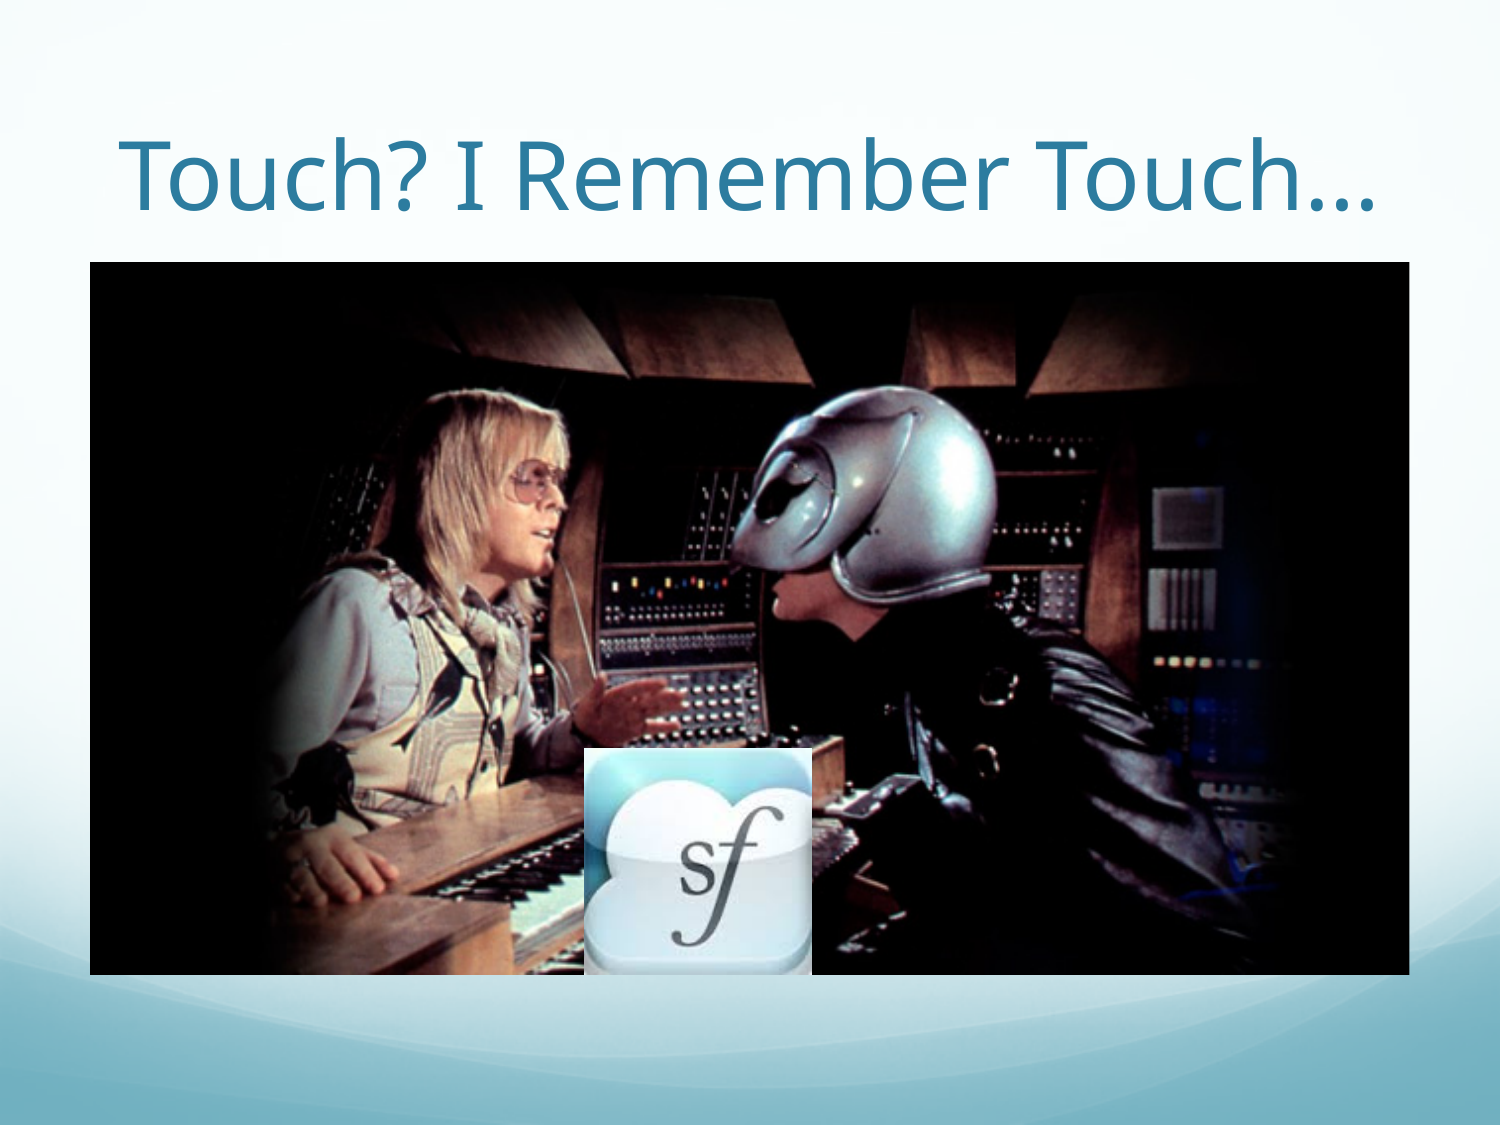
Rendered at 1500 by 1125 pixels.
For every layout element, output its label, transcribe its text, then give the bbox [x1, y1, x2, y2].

picture [583, 747, 812, 976]
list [89, 261, 1410, 976]
title Touch? I Remember Touch… [90, 17, 1410, 237]
